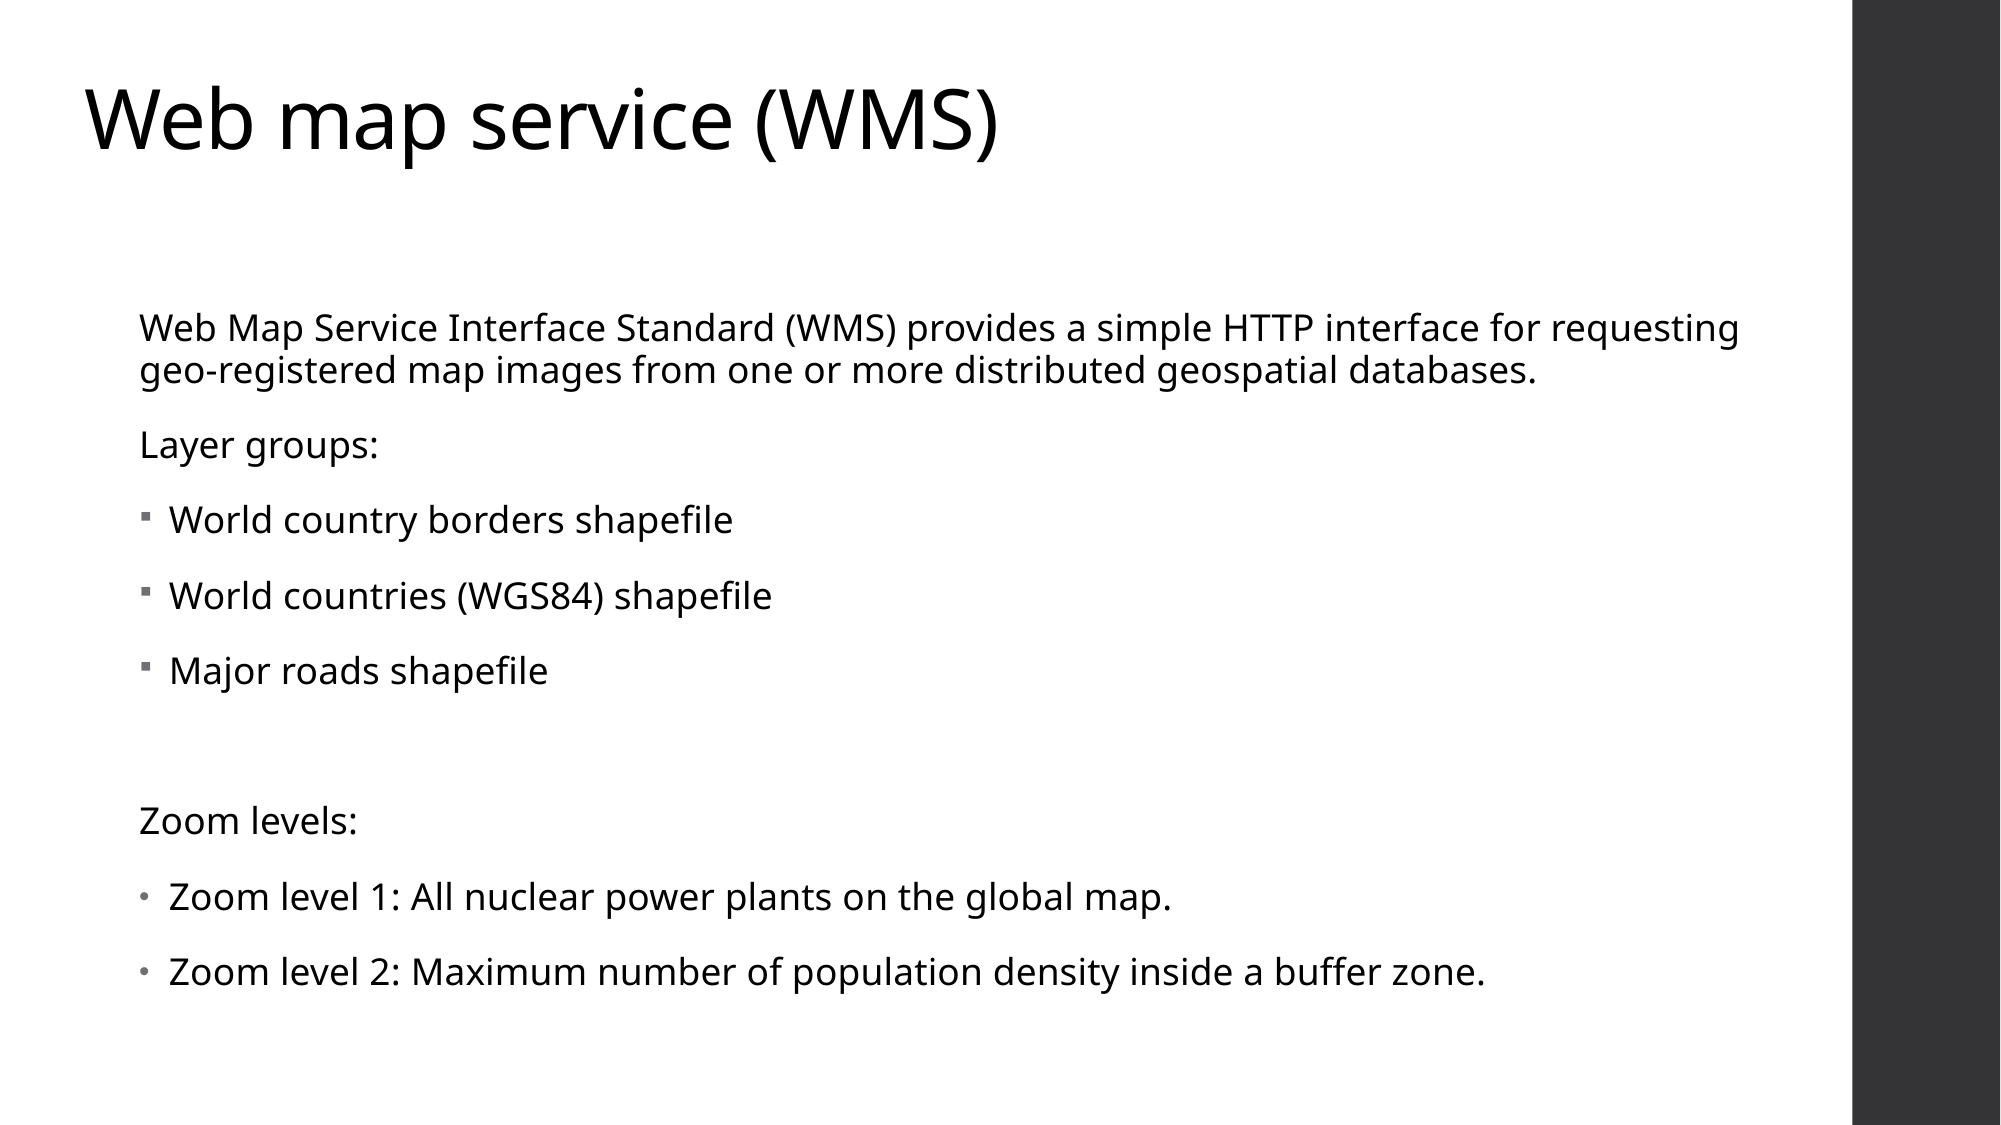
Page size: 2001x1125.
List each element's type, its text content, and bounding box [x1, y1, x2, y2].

list Web Map Service Interface Standard (WMS) provides a simple HTTP interface for requesting geo-registered map images from one or more distributed geospatial databases. Layer groups: World country borders shapefile World countries (WGS84) shapefile Major roads shapefile Zoom levels: Zoom level 1: All nuclear power plants on the global map. Zoom level 2: Maximum number of population density inside a buffer zone. [124, 299, 1768, 1014]
title Web map service (WMS) [69, 47, 1660, 175]
